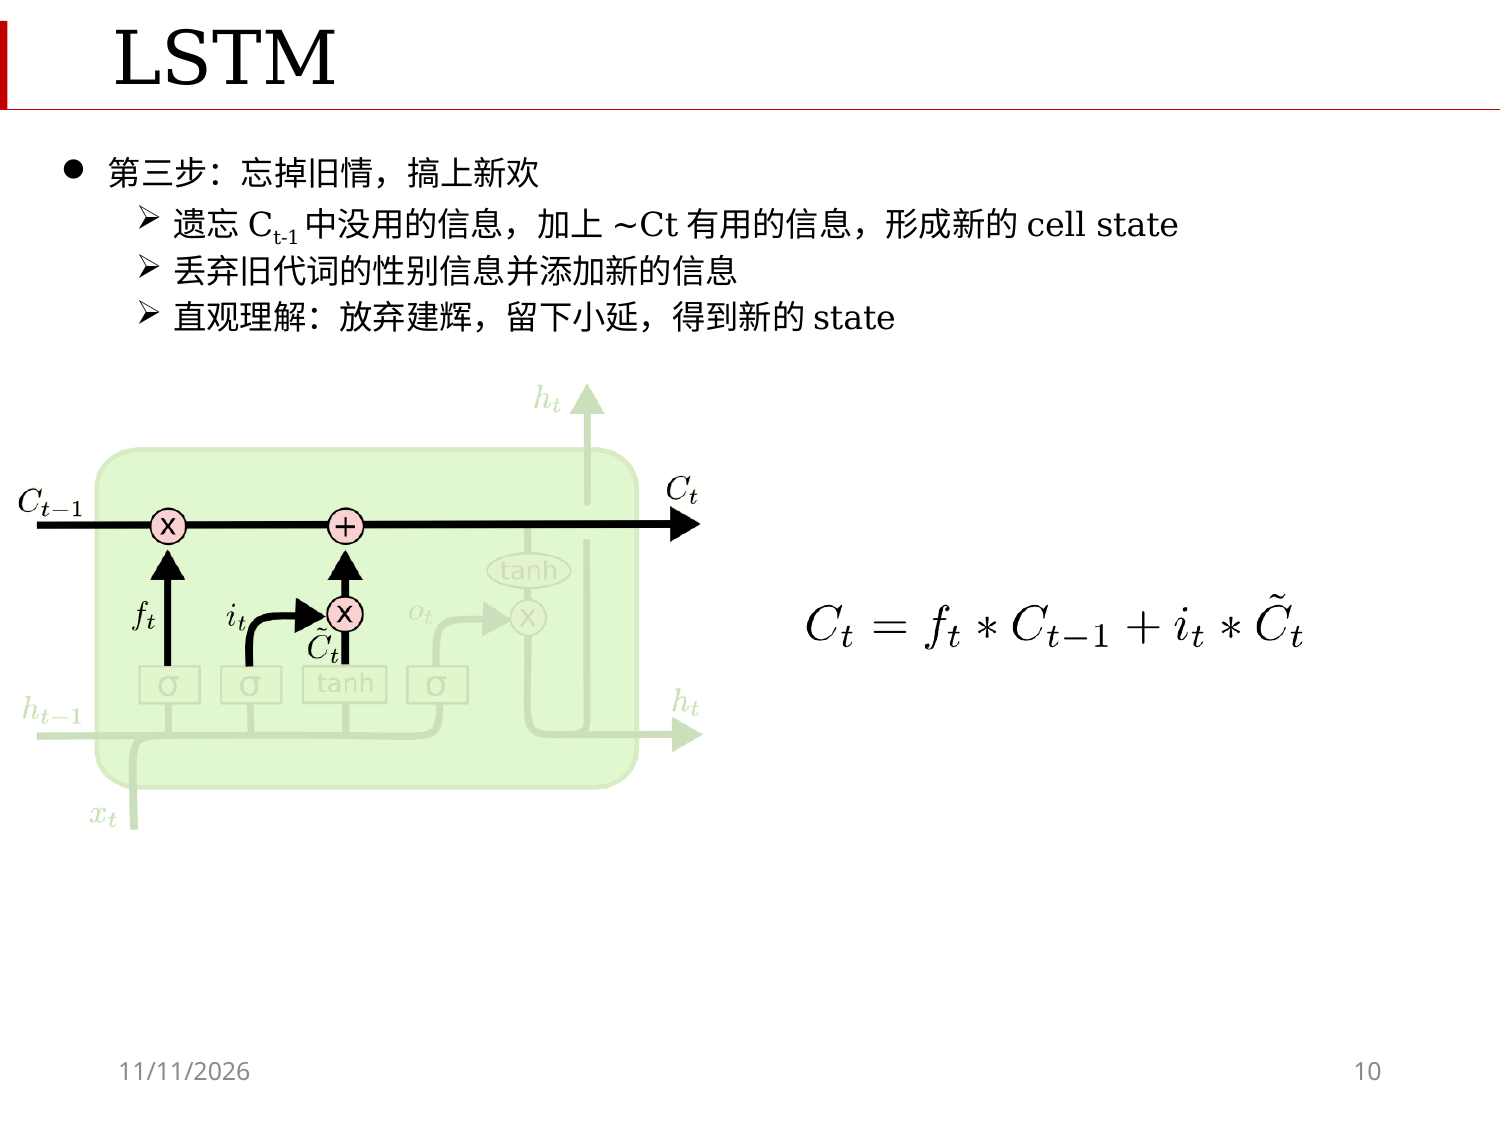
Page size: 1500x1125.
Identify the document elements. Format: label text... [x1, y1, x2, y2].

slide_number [103, 1042, 441, 1103]
picture [0, 371, 1500, 835]
list LSTM [97, 12, 541, 110]
slide_number 10 [1059, 1042, 1397, 1103]
list 第三步：忘掉旧情，搞上新欢 遗忘Ct-1中没用的信息，加上~Ct有用的信息，形成新的cell state 丢弃旧代词的性别信息并添加新的信息 直观理解：放弃建辉，留下小延，得到新的state [45, 149, 1454, 371]
